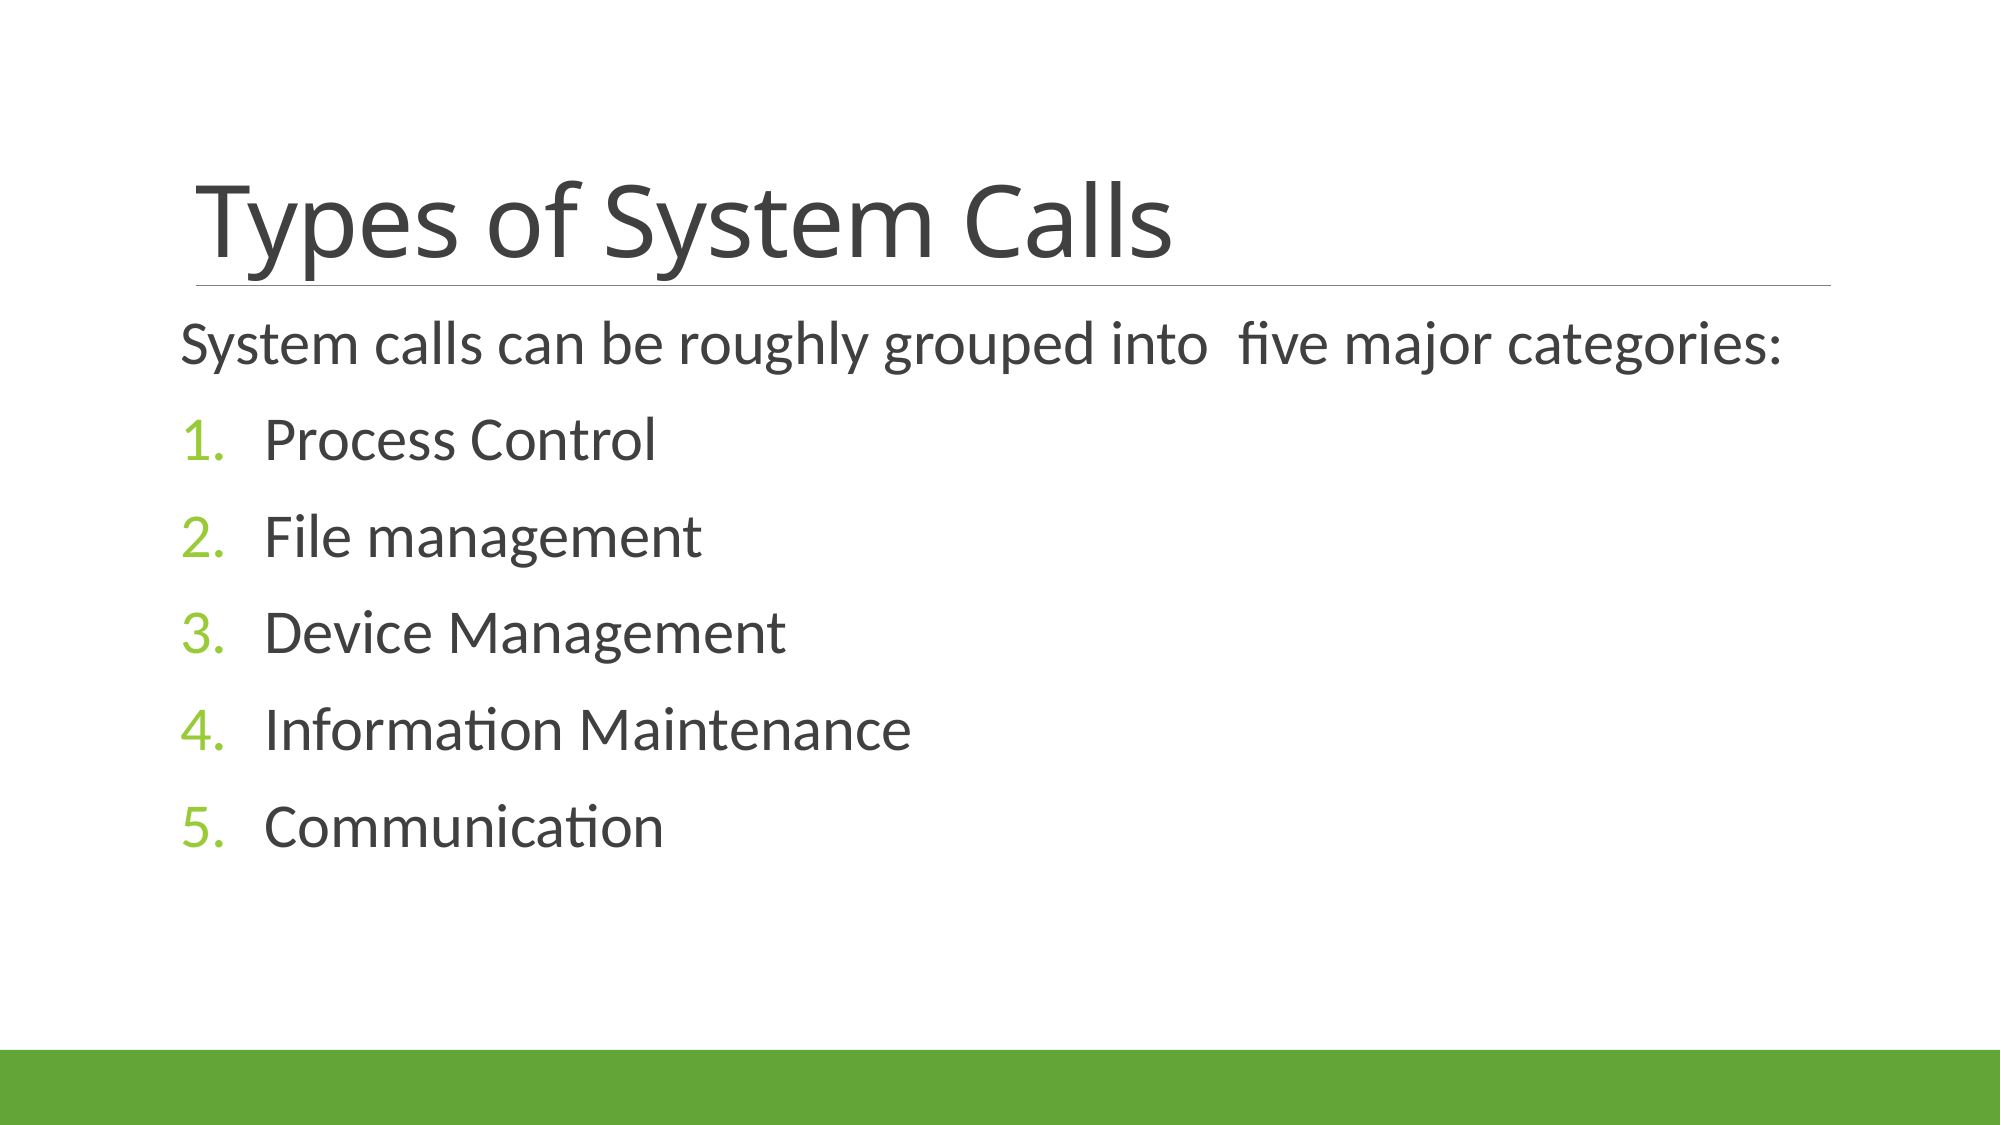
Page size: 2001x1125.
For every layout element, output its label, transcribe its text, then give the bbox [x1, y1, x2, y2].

title Types of System Calls [180, 47, 1830, 285]
list System calls can be roughly grouped into five major categories: Process Control File management Device Management Information Maintenance Communication [180, 302, 1830, 963]
